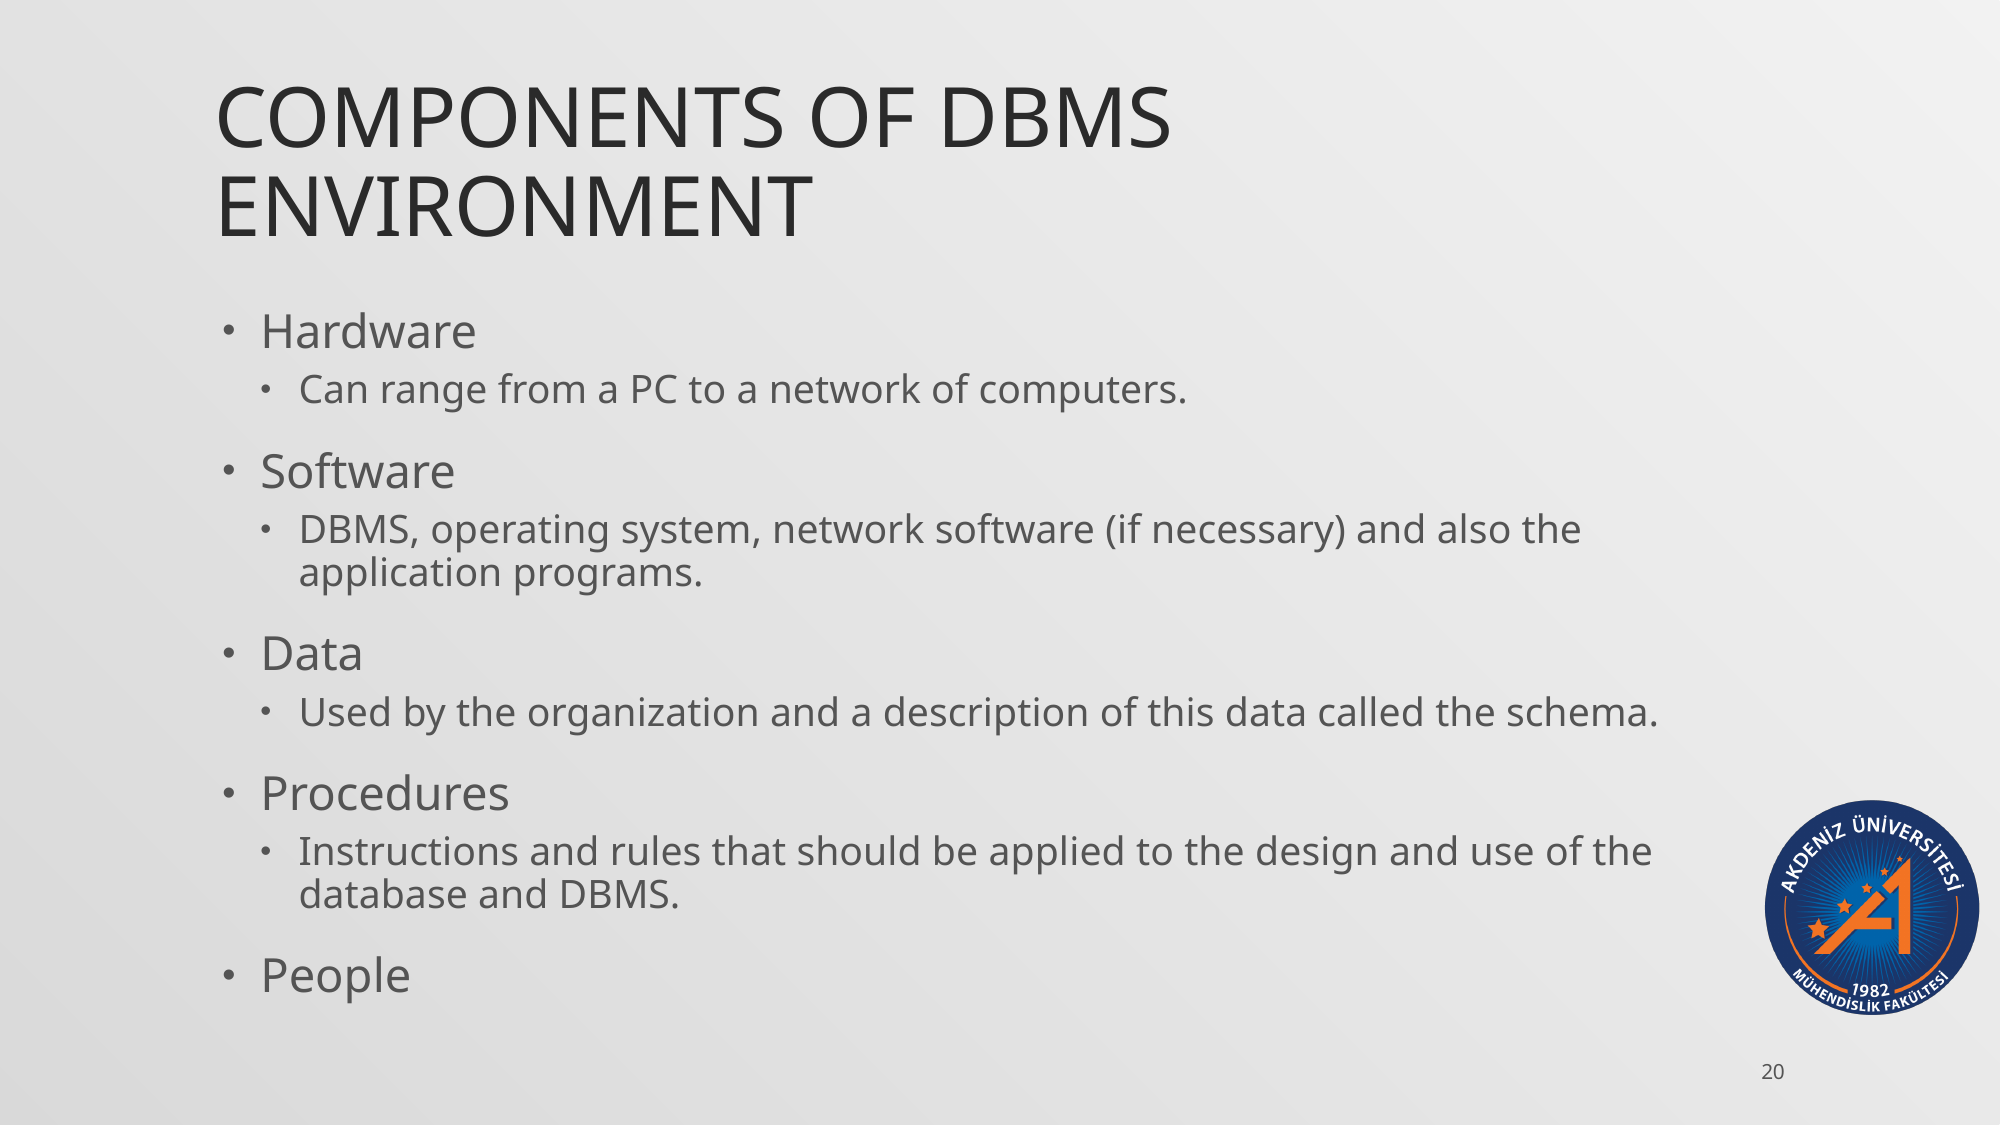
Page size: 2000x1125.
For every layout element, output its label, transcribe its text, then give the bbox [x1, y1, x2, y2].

slide_number 20 [1612, 1057, 1800, 1088]
list Hardware Can range from a PC to a network of computers. Software DBMS, operating system, network software (if necessary) and also the application programs. Data Used by the organization and a description of this data called the schema. Procedures Instructions and rules that should be applied to the design and use of the database and DBMS. People [199, 299, 1800, 1013]
picture [1744, 779, 2000, 1036]
title Components of DBMS Environment [199, 45, 1800, 263]
